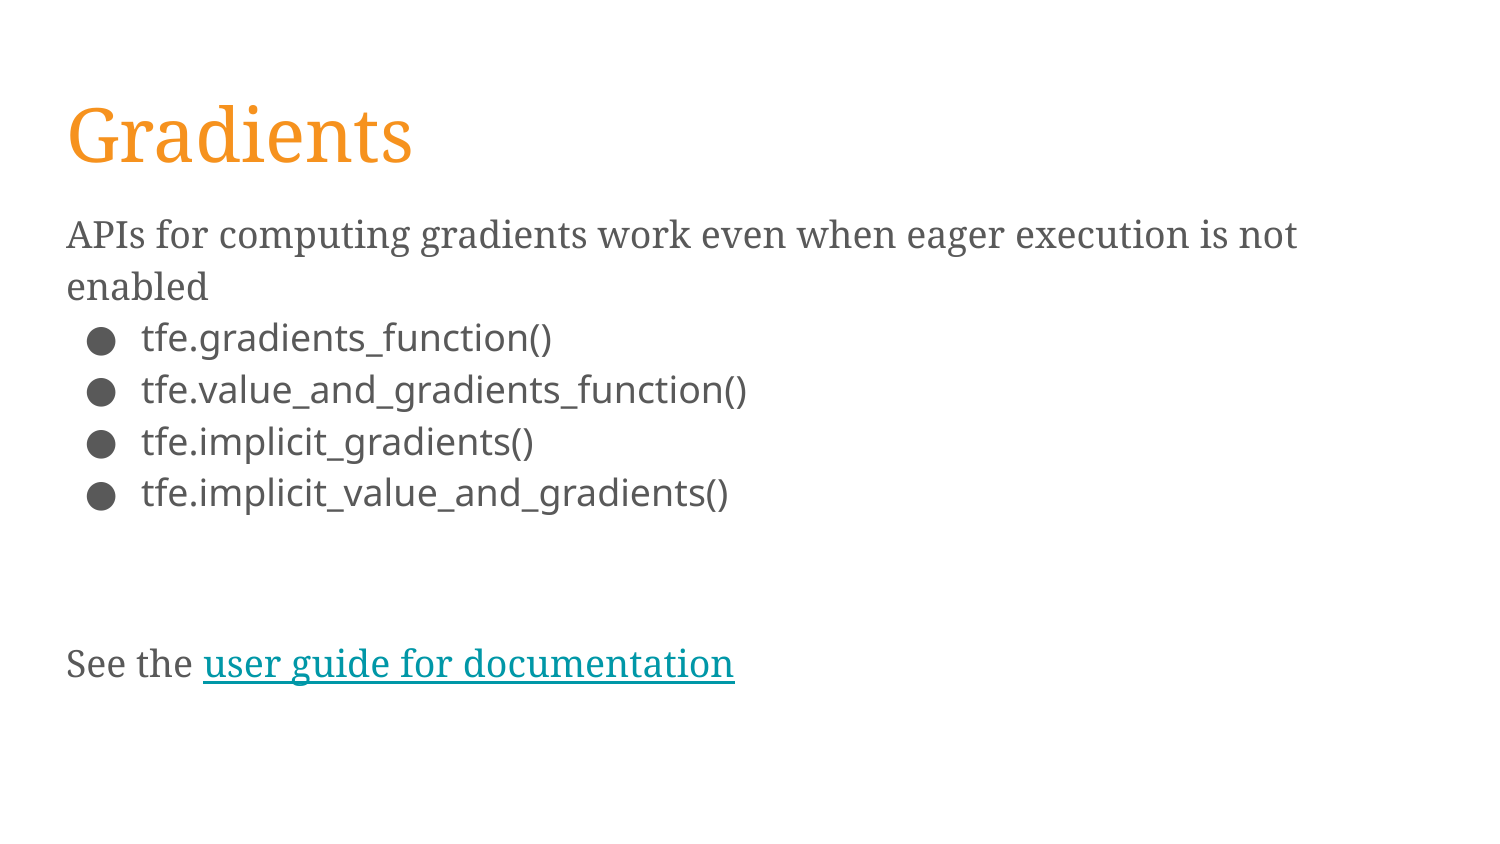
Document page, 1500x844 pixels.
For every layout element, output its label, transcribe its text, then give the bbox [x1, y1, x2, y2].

list APIs for computing gradients work even when eager execution is not enabled tfe.gradients_function() tfe.value_and_gradients_function() tfe.implicit_gradients() tfe.implicit_value_and_gradients() See the user guide for documentation [51, 189, 1449, 750]
title Gradients [51, 72, 1449, 167]
